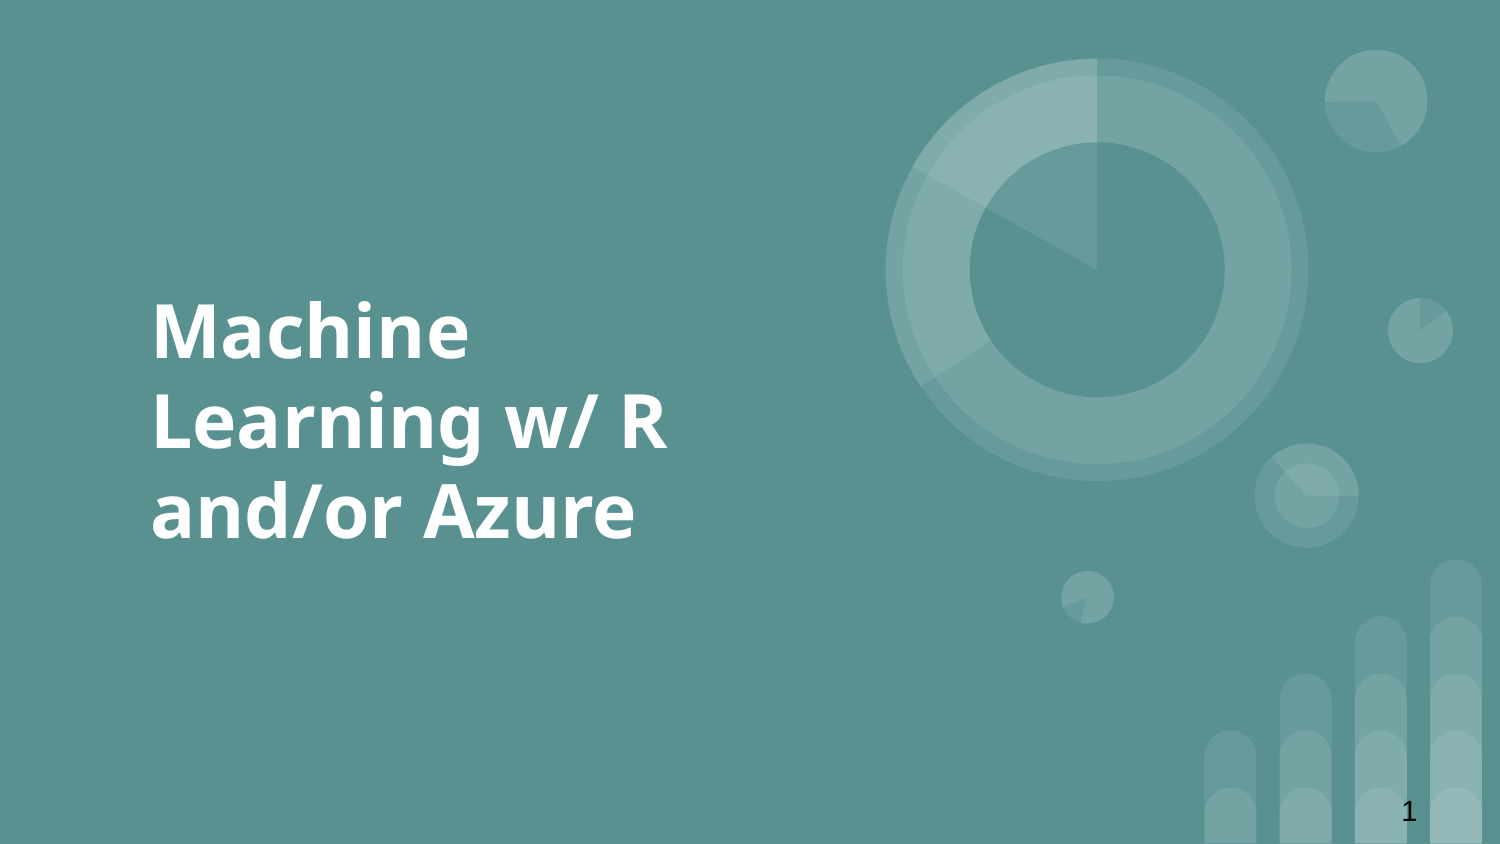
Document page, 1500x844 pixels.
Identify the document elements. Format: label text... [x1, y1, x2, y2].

slide_number ‹#› [1386, 777, 1477, 842]
title Machine Learning w/ R and/or Azure [135, 264, 834, 572]
